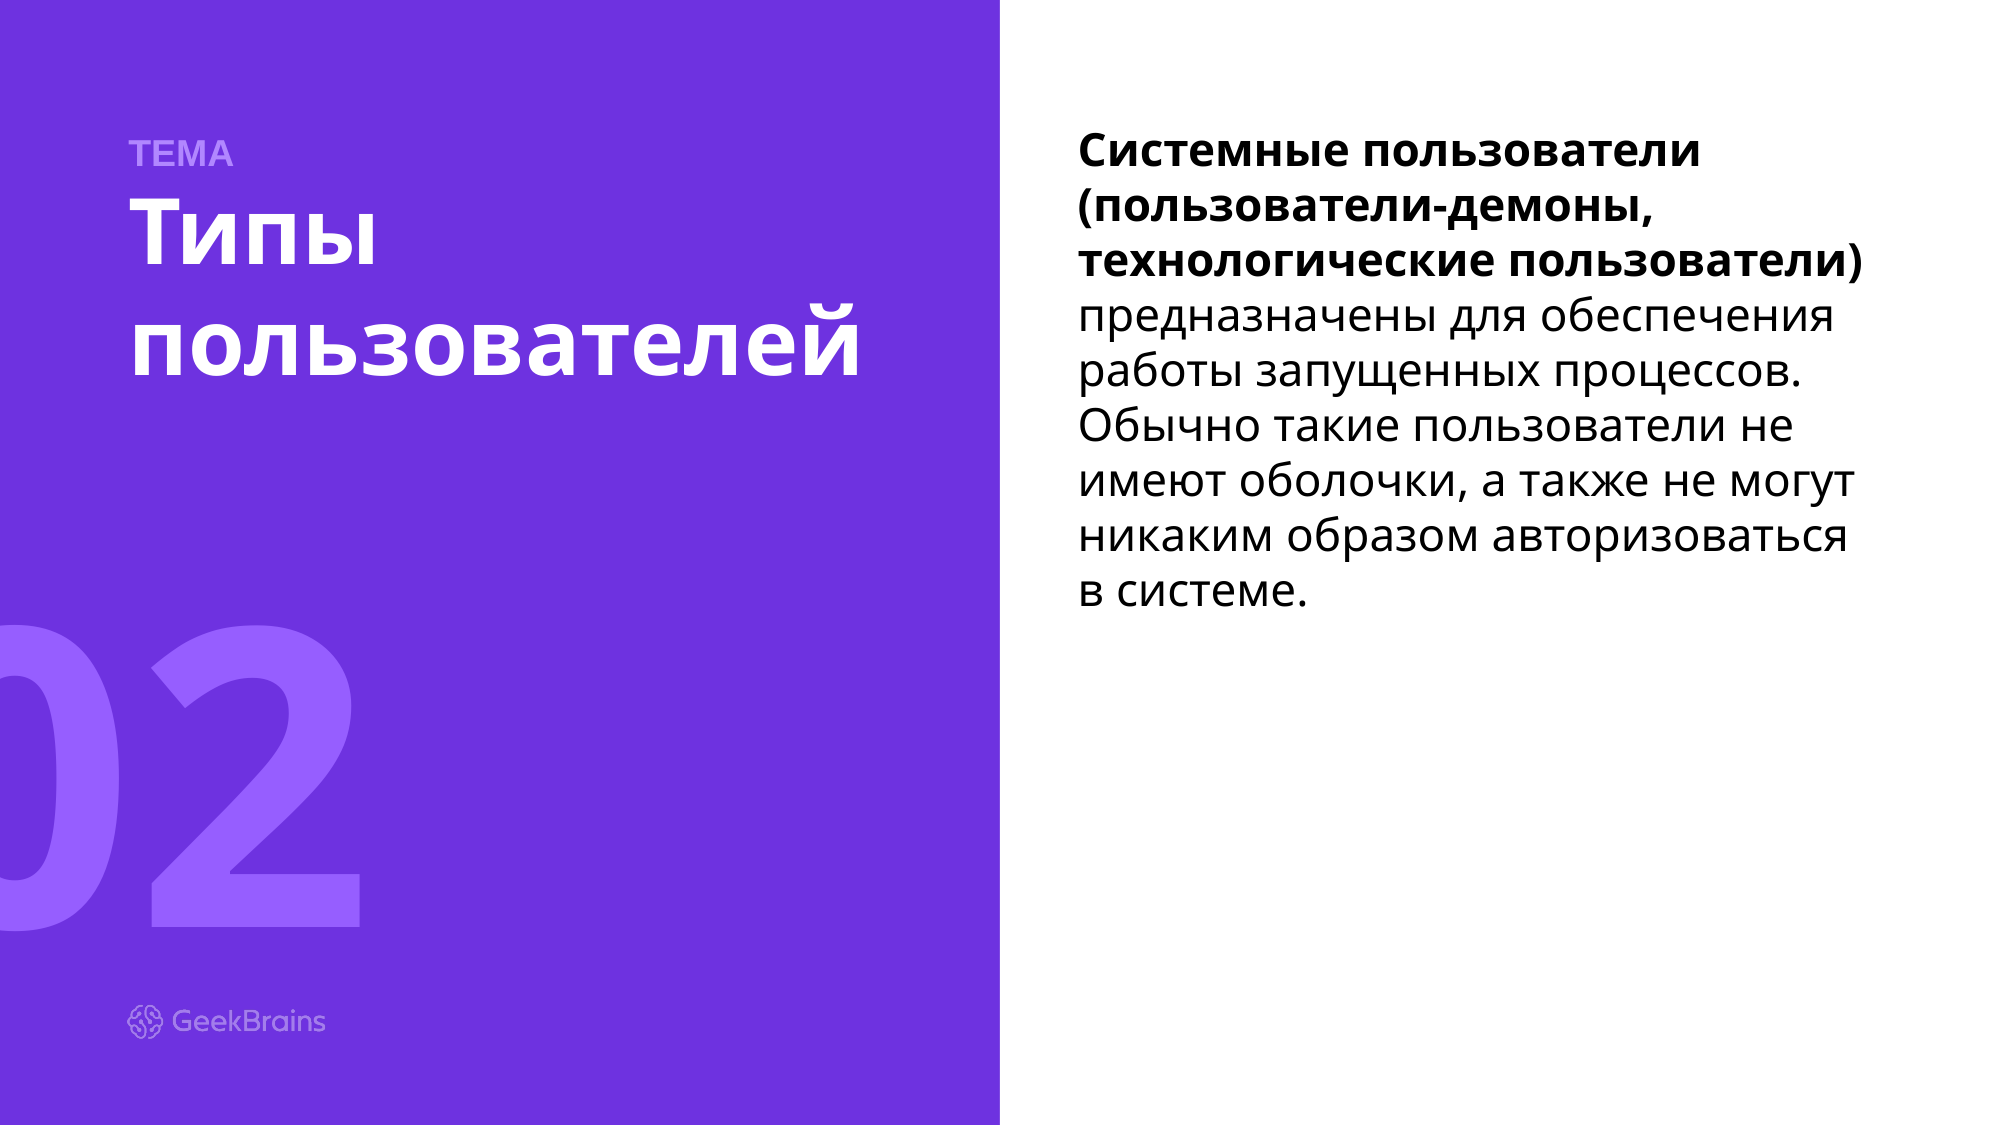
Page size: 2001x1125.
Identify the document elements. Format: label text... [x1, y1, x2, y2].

title Типы пользователей [113, 191, 882, 538]
subtitle ТЕМА [113, 113, 882, 191]
list Системные пользователи (пользователи-демоны, технологические пользователи) предназначены для обеспечения работы запущенных процессов. Обычно такие пользователи не имеют оболочки, а также не могут никаким образом авторизоваться в системе. [1062, 113, 1882, 1002]
